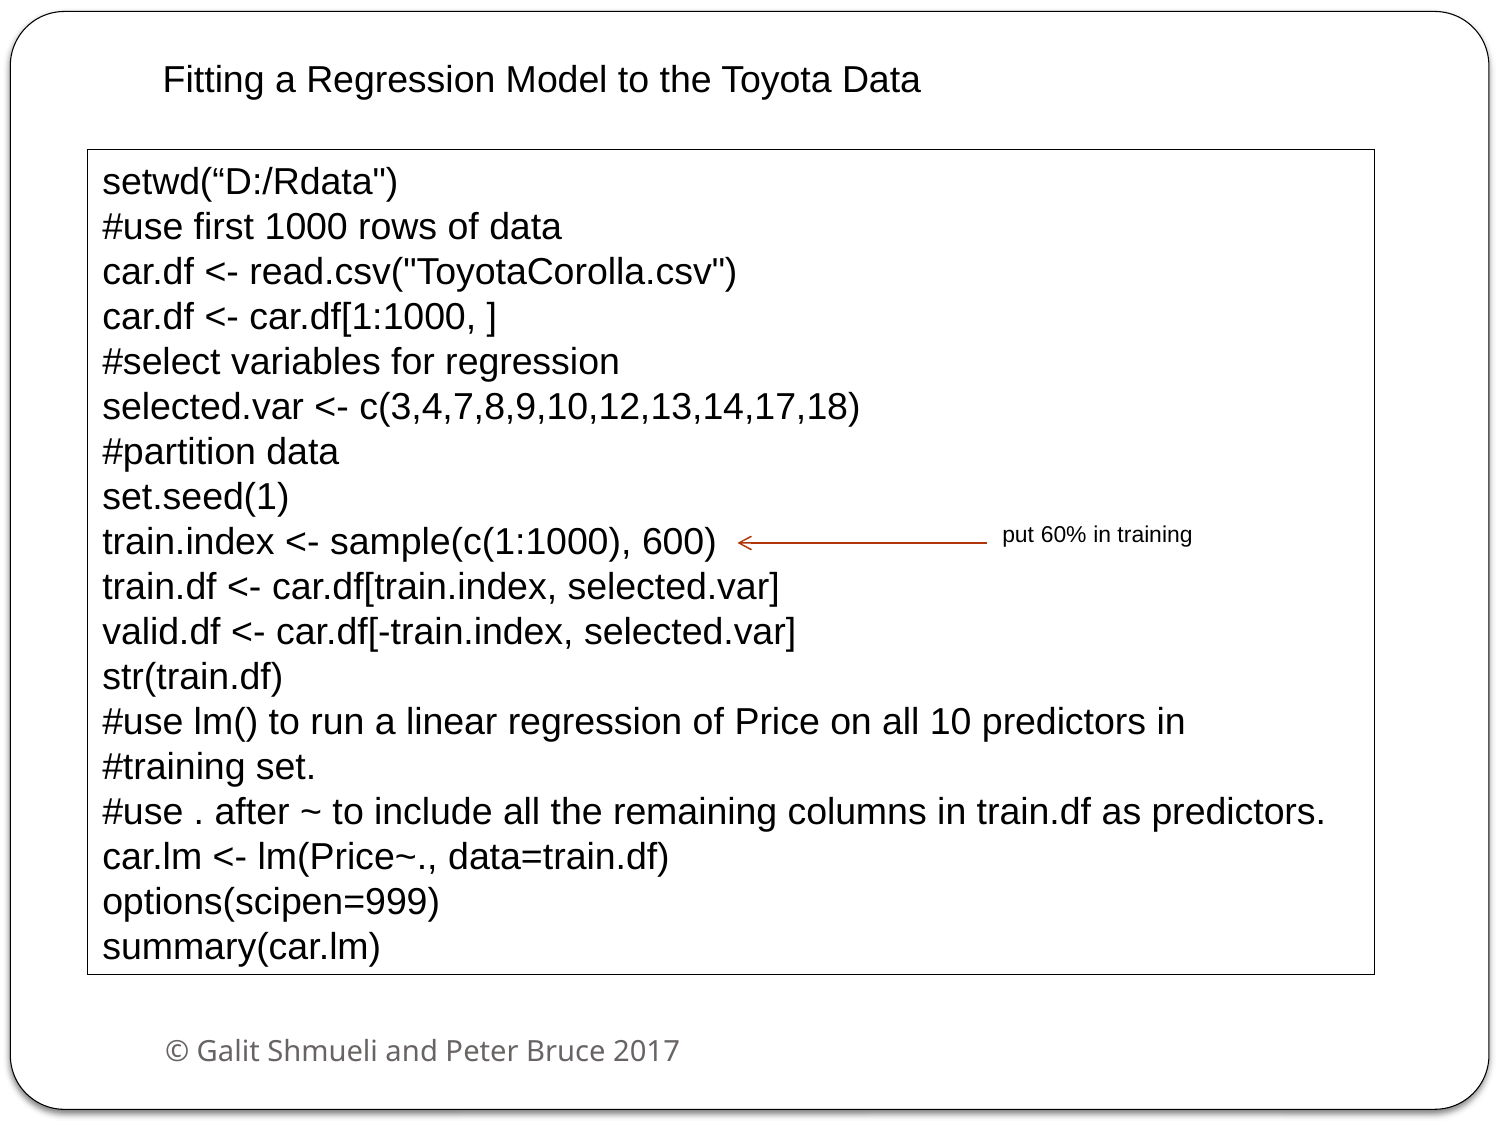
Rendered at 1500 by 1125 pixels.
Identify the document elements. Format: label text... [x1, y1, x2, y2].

text_box setwd(“D:/Rdata") #use first 1000 rows of data car.df <- read.csv("ToyotaCorolla.csv") car.df <- car.df[1:1000, ] #select variables for regression selected.var <- c(3,4,7,8,9,10,12,13,14,17,18) #partition data set.seed(1) train.index <- sample(c(1:1000), 600) train.df <- car.df[train.index, selected.var] valid.df <- car.df[-train.index, selected.var] str(train.df) #use lm() to run a linear regression of Price on all 10 predictors in #training set. #use . after ~ to include all the remaining columns in train.df as predictors. car.lm <- lm(Price~., data=train.df) options(scipen=999) summary(car.lm) [87, 149, 1375, 975]
footer © Galit Shmueli and Peter Bruce 2017 [150, 1012, 800, 1088]
text_box Fitting a Regression Model to the Toyota Data [147, 47, 1261, 108]
